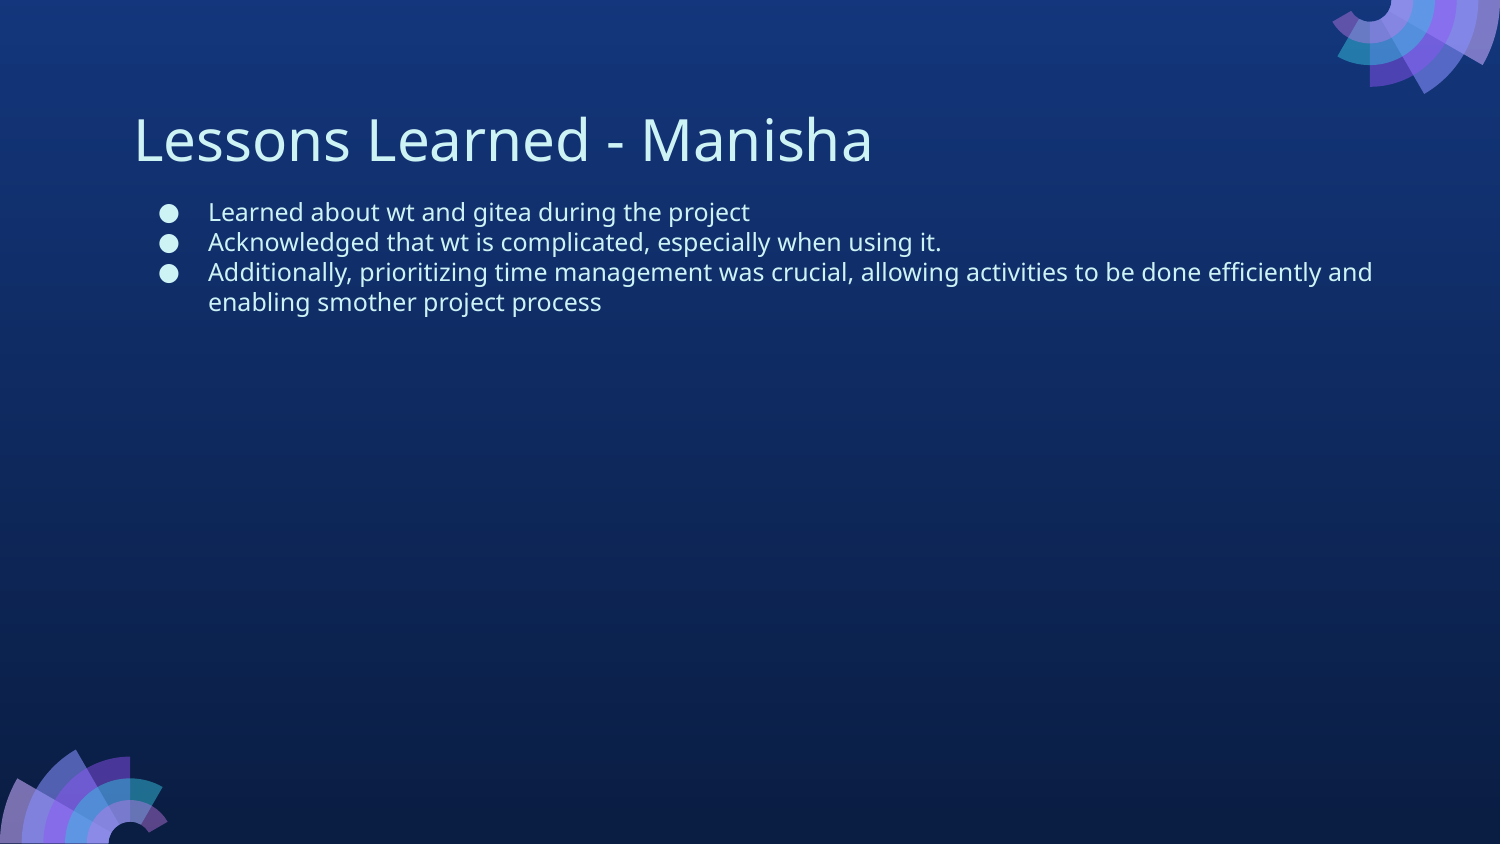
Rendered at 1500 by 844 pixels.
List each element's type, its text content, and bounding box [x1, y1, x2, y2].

title Lessons Learned - Manisha [118, 88, 1382, 181]
list Learned about wt and gitea during the project Acknowledged that wt is complicated, especially when using it. Additionally, prioritizing time management was crucial, allowing activities to be done efficiently and enabling smother project process [118, 181, 1413, 697]
